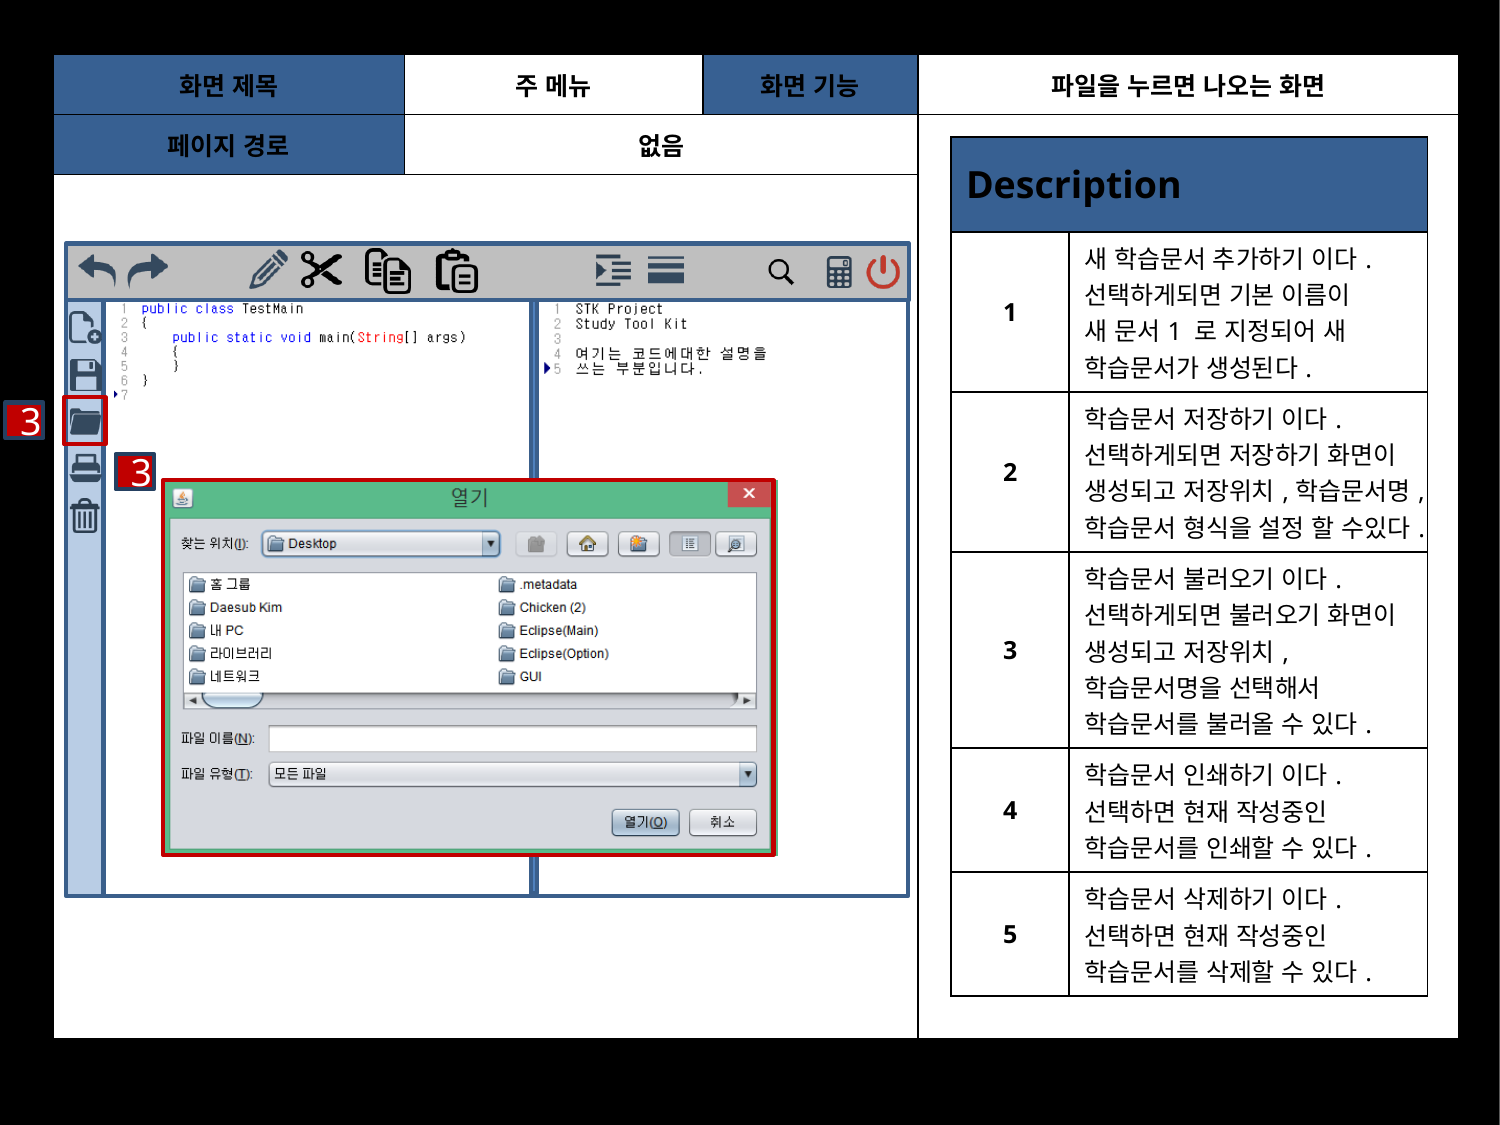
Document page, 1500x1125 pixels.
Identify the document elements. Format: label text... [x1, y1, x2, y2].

table_cell 새 학습문서 추가하기 이다. 선택하게되면 기본 이름이 새 문서1 로 지정되어 새 학습문서가 생성된다. [1070, 233, 1427, 391]
table_cell 1 [952, 233, 1068, 391]
table_header Description [952, 138, 1427, 231]
table_cell 없음 [405, 115, 917, 174]
text_box 3 [3, 400, 45, 440]
table_cell 학습문서 인쇄하기 이다. 선택하면 현재 작성중인 학습문서를 인쇄할 수 있다. [1070, 749, 1427, 871]
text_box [65, 243, 910, 896]
table_header 화면 제목 [54, 55, 404, 114]
table_header 주 메뉴 [405, 55, 702, 114]
table_cell 학습문서 삭제하기 이다. 선택하면 현재 작성중인 학습문서를 삭제할 수 있다. [1070, 873, 1427, 995]
table_cell 학습문서 저장하기 이다. 선택하게되면 저장하기 화면이 생성되고 저장위치,학습문서명,학습문서 형식을 설정 할 수있다. [1070, 393, 1427, 551]
table_cell [54, 175, 917, 1038]
table_cell [919, 115, 1458, 1038]
table_cell 페이지 경로 [54, 115, 404, 174]
picture [163, 479, 779, 856]
text_box [0, 0, 1500, 1125]
table_header 파일을 누르면 나오는 화면 [919, 55, 1458, 114]
table_cell 2 [952, 393, 1068, 551]
table_cell 5 [952, 873, 1068, 995]
table_header 화면 기능 [704, 55, 917, 114]
table_cell 4 [952, 749, 1068, 871]
table_cell 학습문서 불러오기 이다. 선택하게되면 불러오기 화면이 생성되고 저장위치,학습문서명을 선택해서 학습문서를 불러올 수 있다. [1070, 553, 1427, 747]
table_cell 3 [952, 553, 1068, 747]
